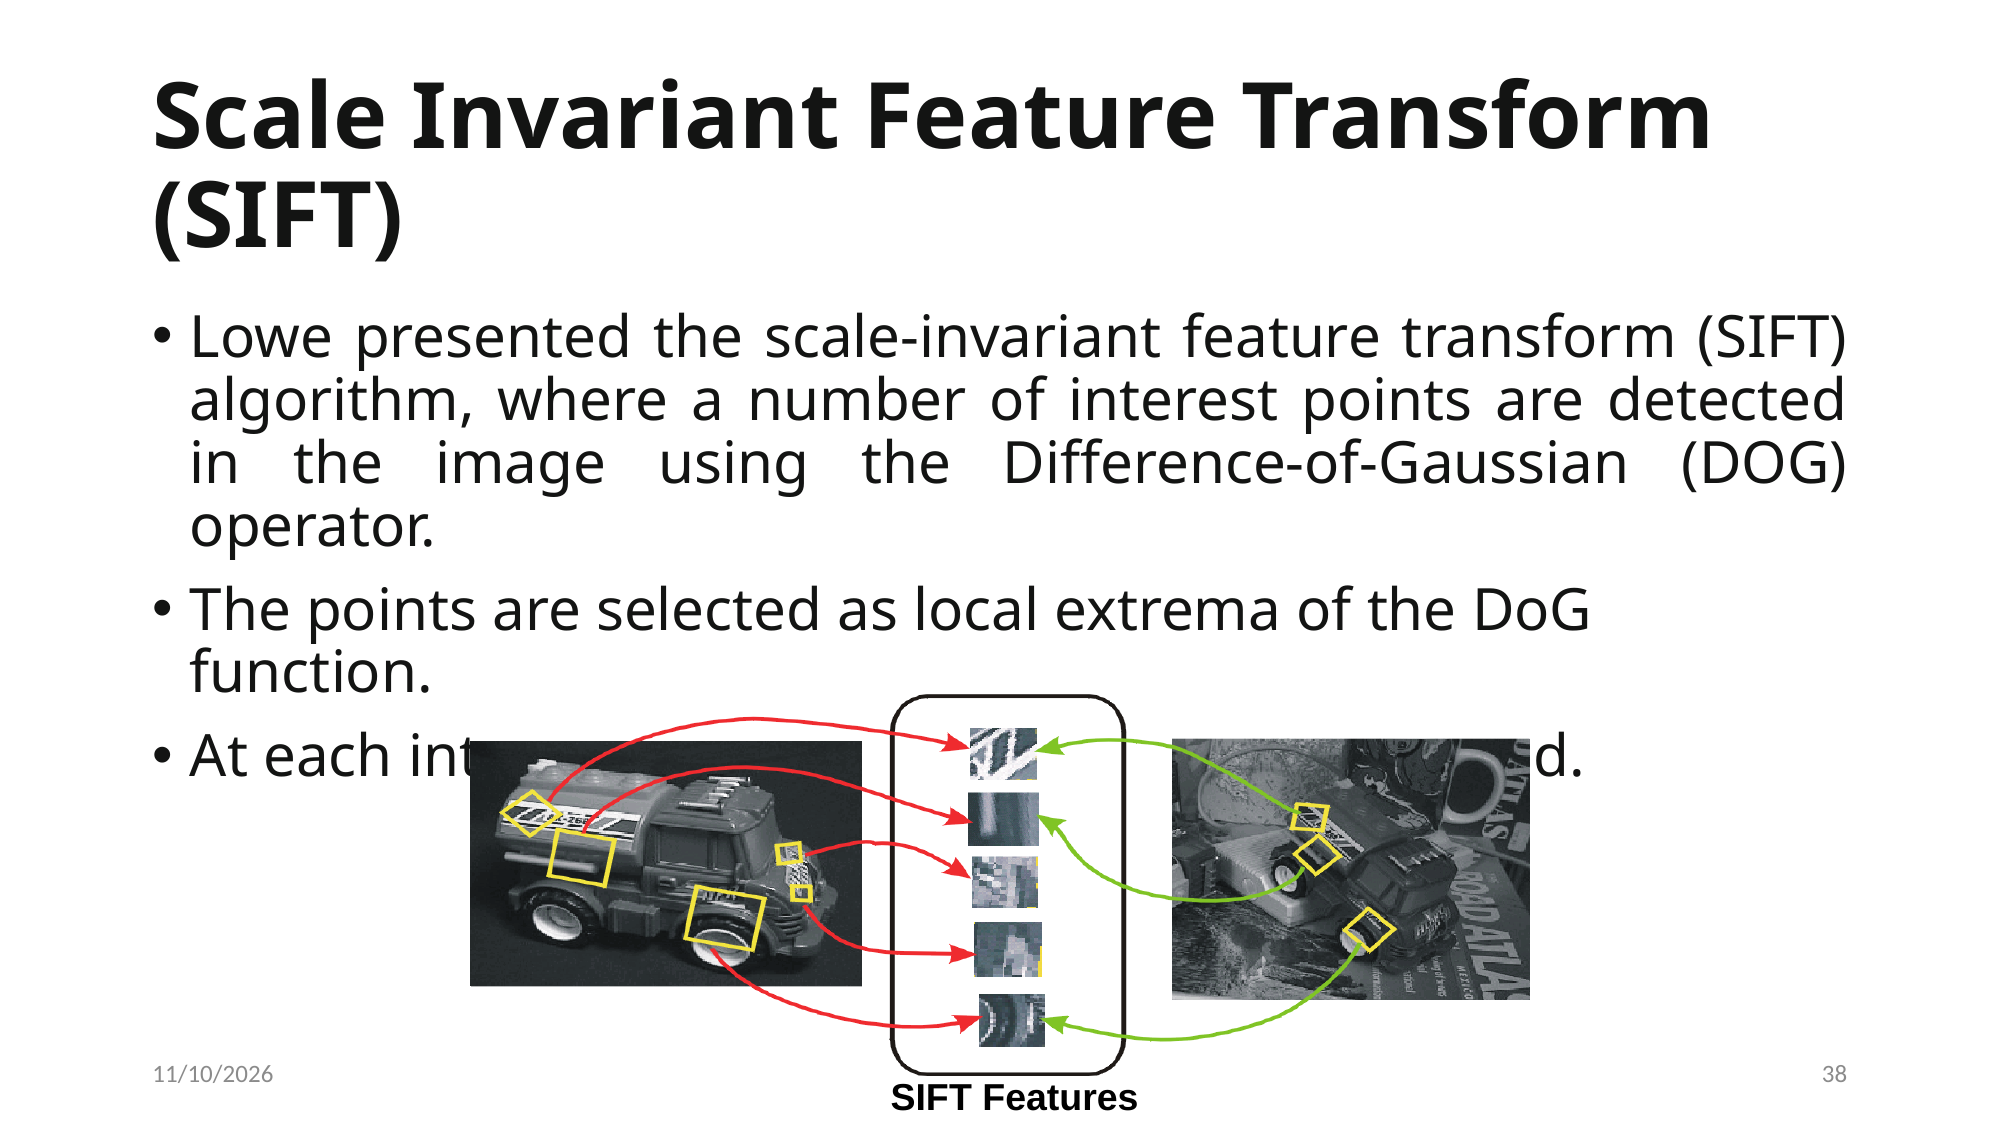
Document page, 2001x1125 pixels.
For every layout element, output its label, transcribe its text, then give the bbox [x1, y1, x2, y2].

picture [470, 694, 1530, 1077]
title Scale Invariant Feature Transform (SIFT) [137, 59, 1863, 278]
text_box SIFT Features [875, 1077, 1154, 1125]
list Lowe presented the scale-invariant feature transform (SIFT) algorithm, where a number of interest points are detected in the image using the Difference-of-Gaussian (DOG) operator. The points are selected as local extrema of the DoG function. At each interest point, a feature vector is extracted. [137, 299, 1863, 1014]
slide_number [137, 1042, 588, 1103]
slide_number 38 [1412, 1042, 1863, 1103]
